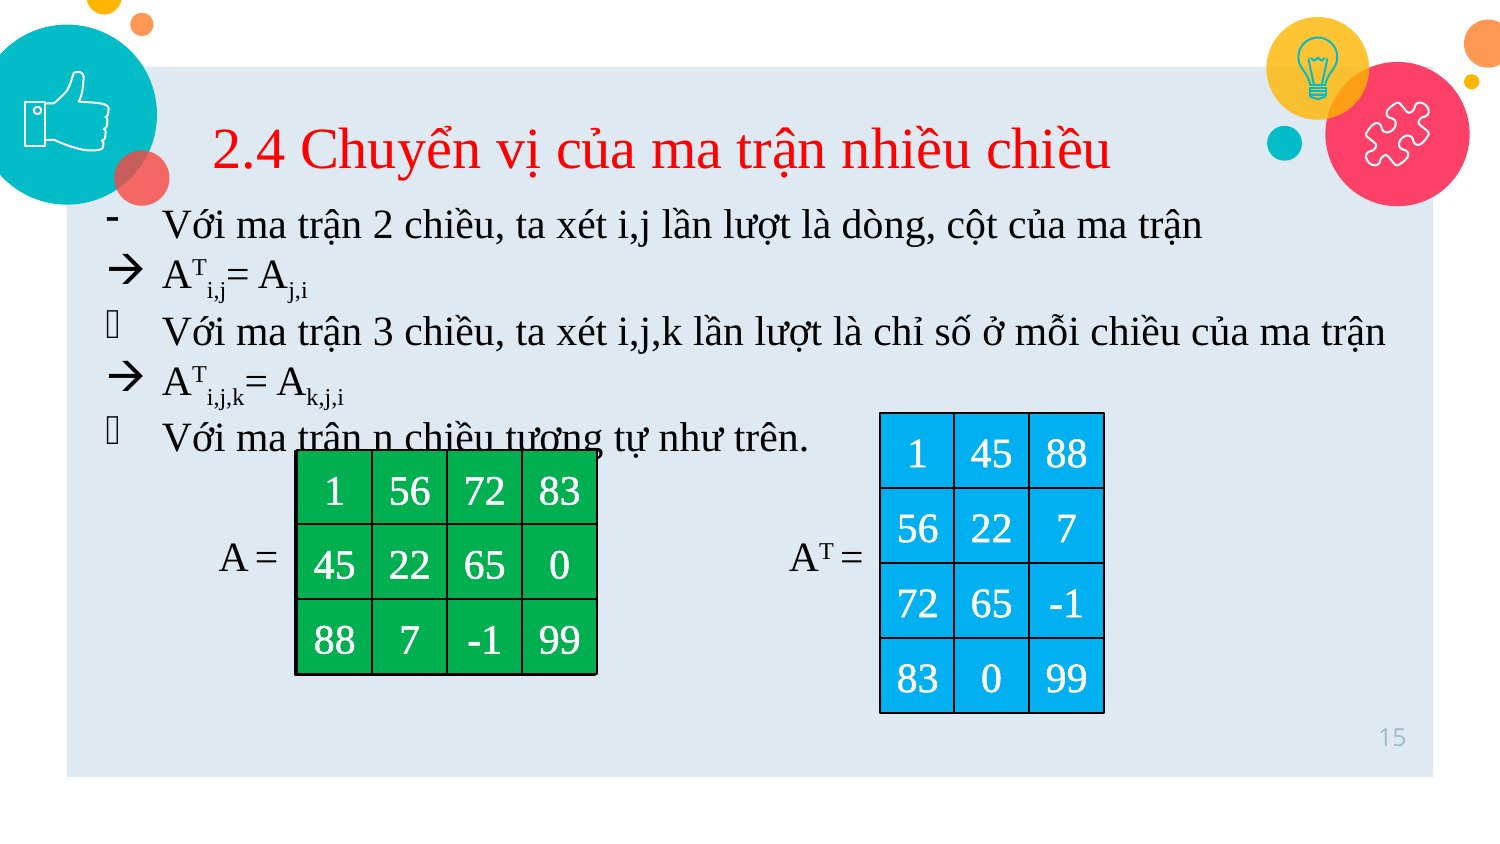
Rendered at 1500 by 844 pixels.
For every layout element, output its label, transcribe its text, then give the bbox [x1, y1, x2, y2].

text_box 45 [952, 411, 1027, 486]
text_box A = [203, 522, 291, 594]
text_box AT = [774, 522, 910, 595]
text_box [296, 450, 598, 675]
text_box -1 [1027, 561, 1106, 636]
text_box 88 [1027, 411, 1106, 486]
text_box 72 [878, 561, 952, 636]
text_box 1 [878, 411, 952, 486]
text_box Với ma trận 2 chiều, ta xét i,j lần lượt là dòng, cột của ma trận ATi,j= Aj,i Với ma trận 3 chiều, ta xét i,j,k lần lượt là chỉ số ở mỗi chiều của ma trận ATi,j,k= Ak,j,i Với ma trận n chiều tương tự như trên. [90, 188, 1441, 518]
text_box 99 [1027, 636, 1106, 715]
slide_number 15 [1331, 706, 1422, 771]
text_box 56 [878, 486, 952, 561]
text_box 22 [952, 486, 1027, 561]
text_box 7 [1027, 486, 1106, 561]
text_box 83 [878, 636, 952, 715]
text_box 2.4 Chuyển vị của ma trận nhiều chiều [197, 103, 1373, 188]
text_box 65 [952, 561, 1027, 636]
text_box 0 [952, 636, 1027, 715]
